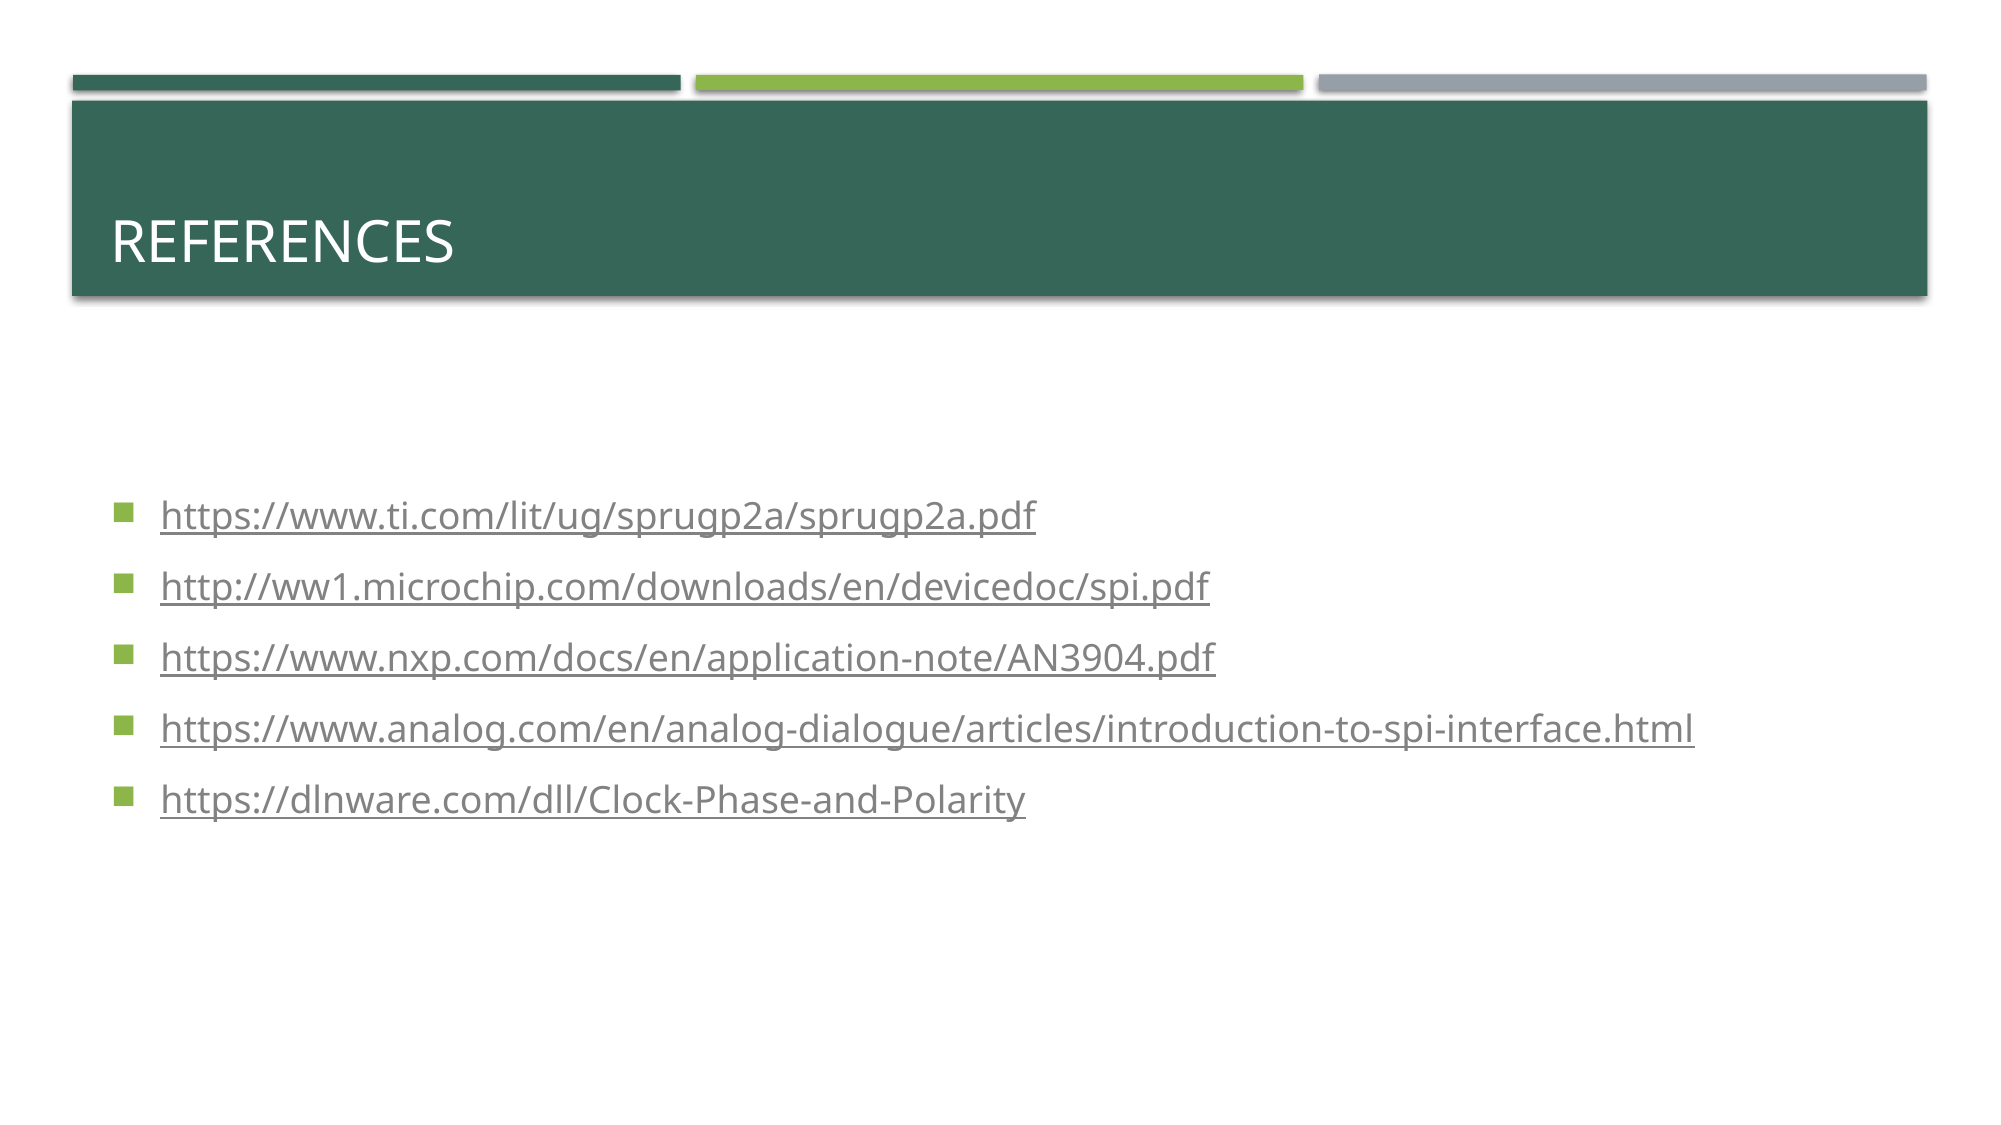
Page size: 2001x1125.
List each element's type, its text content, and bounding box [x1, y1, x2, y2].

title References [95, 115, 1905, 282]
list https://www.ti.com/lit/ug/sprugp2a/sprugp2a.pdf http://ww1.microchip.com/downloads/en/devicedoc/spi.pdf https://www.nxp.com/docs/en/application-note/AN3904.pdf https://www.analog.com/en/analog-dialogue/articles/introduction-to-spi-interface.html https://dlnware.com/dll/Clock-Phase-and-Polarity [95, 357, 1905, 962]
